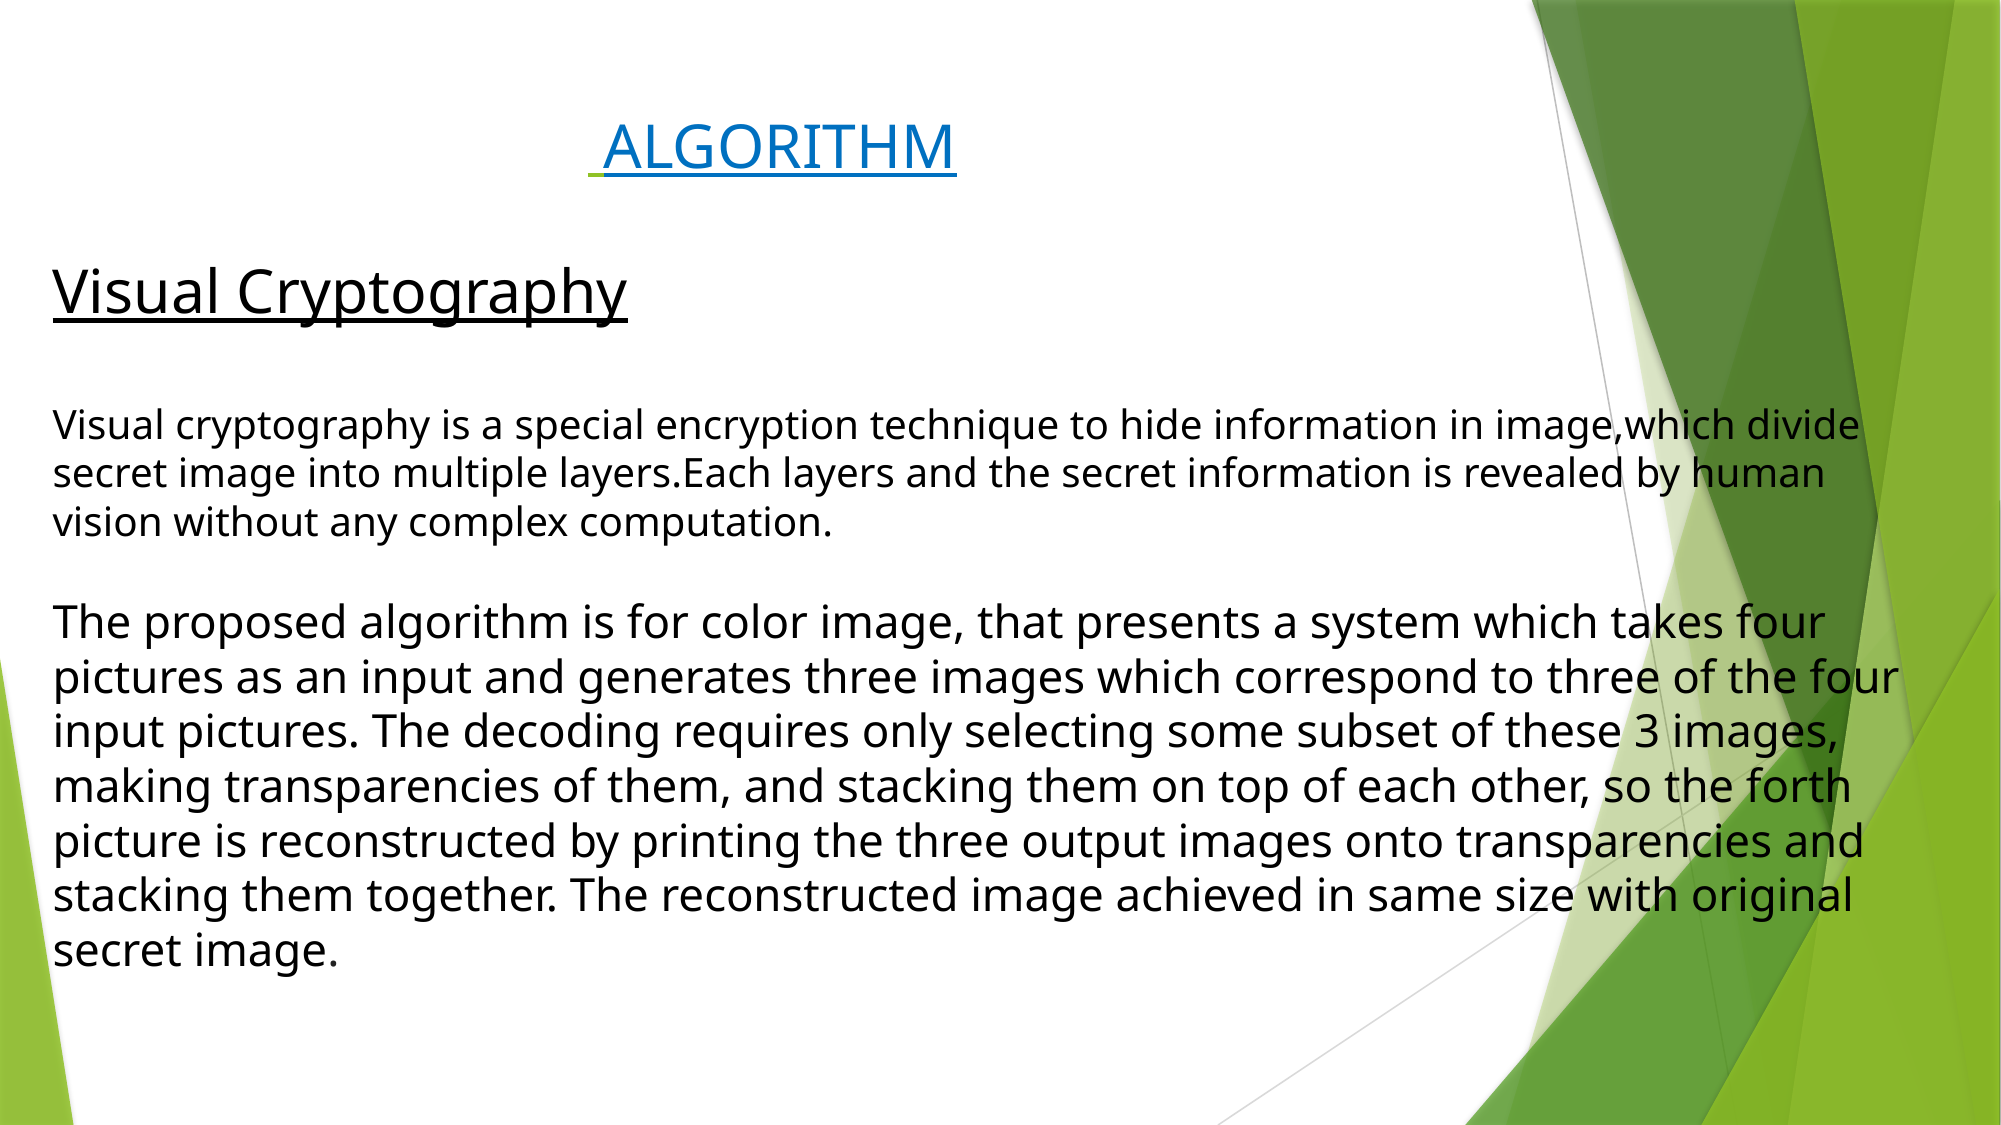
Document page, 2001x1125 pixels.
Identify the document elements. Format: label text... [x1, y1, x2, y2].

title ALGORITHM Visual Cryptography Visual cryptography is a special encryption technique to hide information in image,which divide secret image into multiple layers.Each layers and the secret information is revealed by human vision without any complex computation. The proposed algorithm is for color image, that presents a system which takes four pictures as an input and generates three images which correspond to three of the four input pictures. The decoding requires only selecting some subset of these 3 images, making transparencies of them, and stacking them on top of each other, so the forth picture is reconstructed by printing the three output images onto transparencies and stacking them together. The reconstructed image achieved in same size with original secret image. [37, 99, 1950, 1104]
